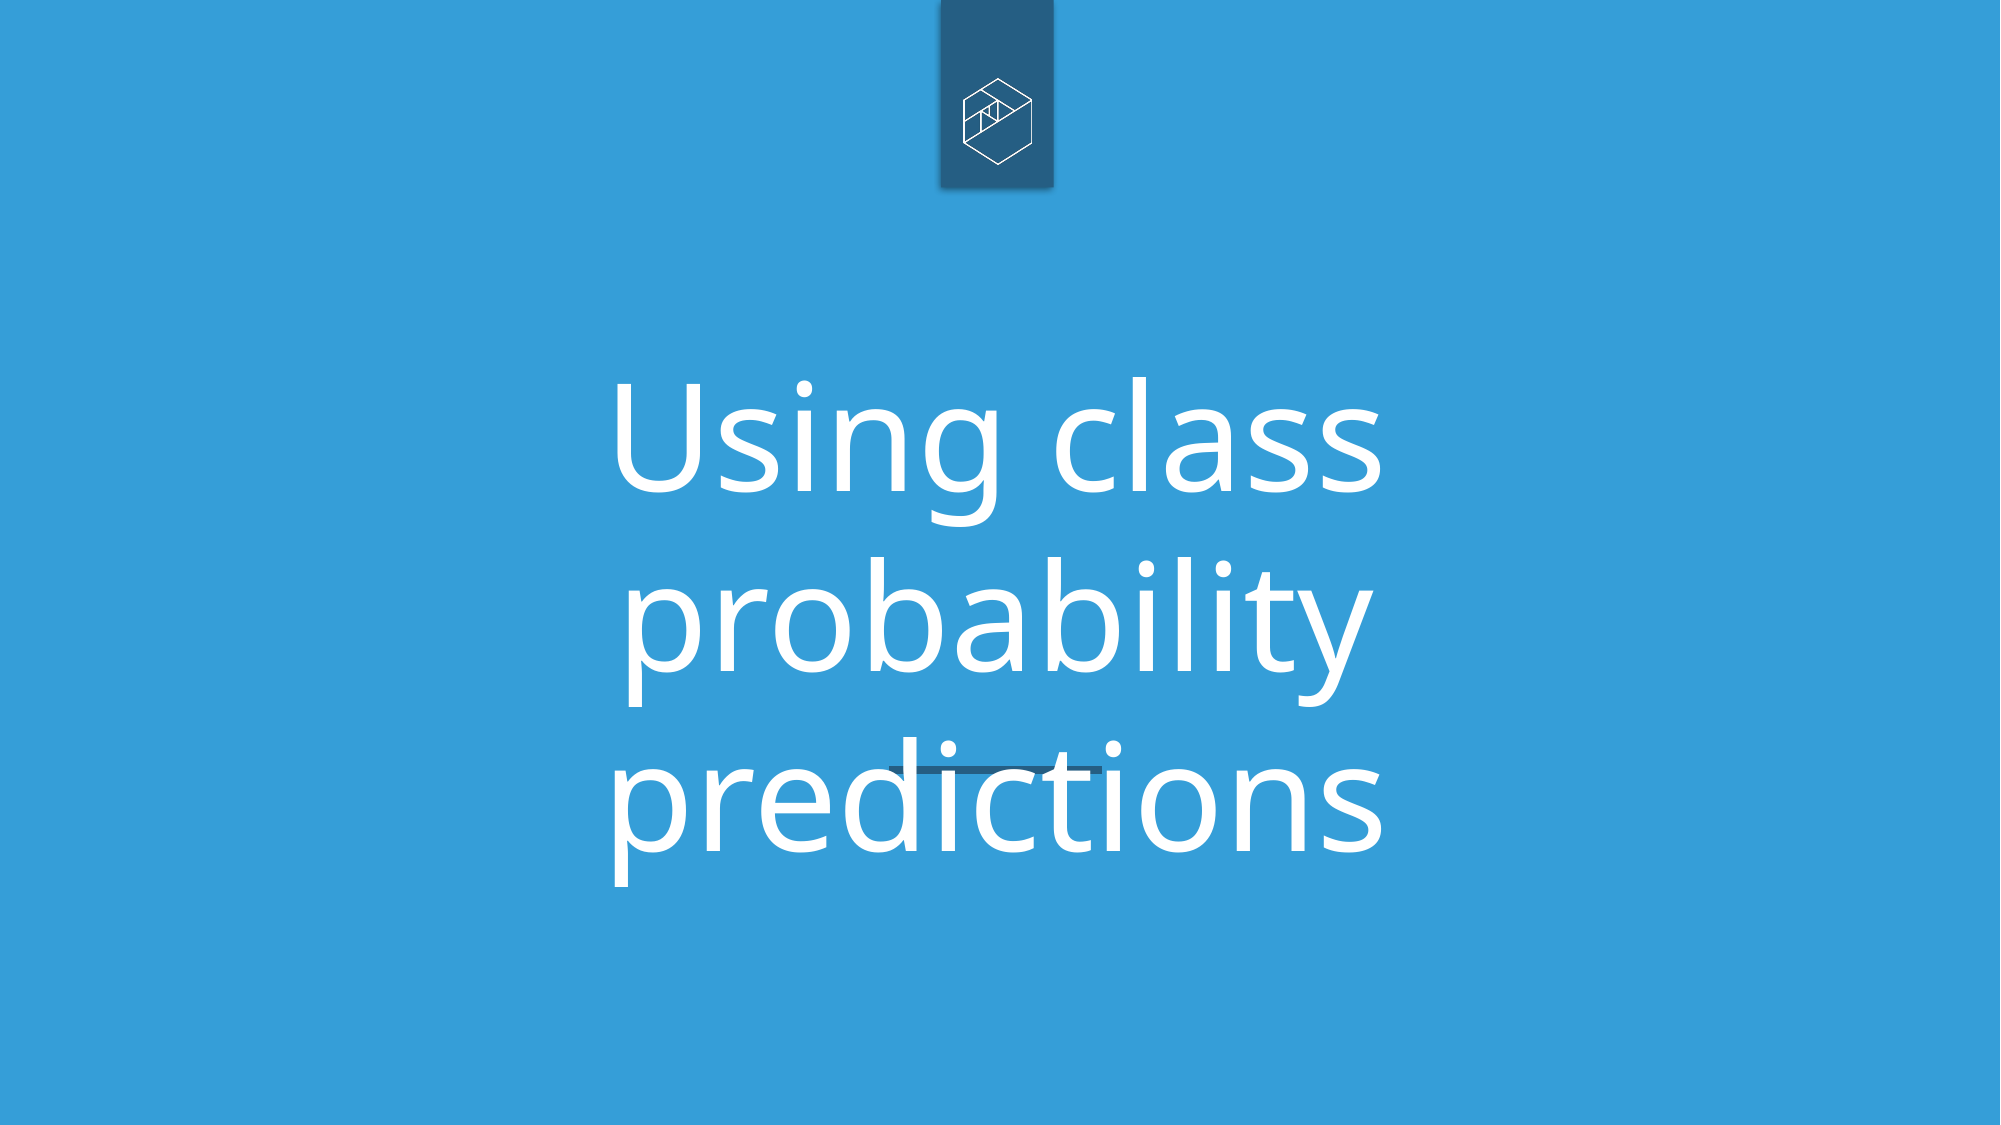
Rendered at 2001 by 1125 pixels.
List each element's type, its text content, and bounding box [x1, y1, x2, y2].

title Using class probability predictions [271, 334, 1720, 765]
picture [963, 78, 1032, 165]
